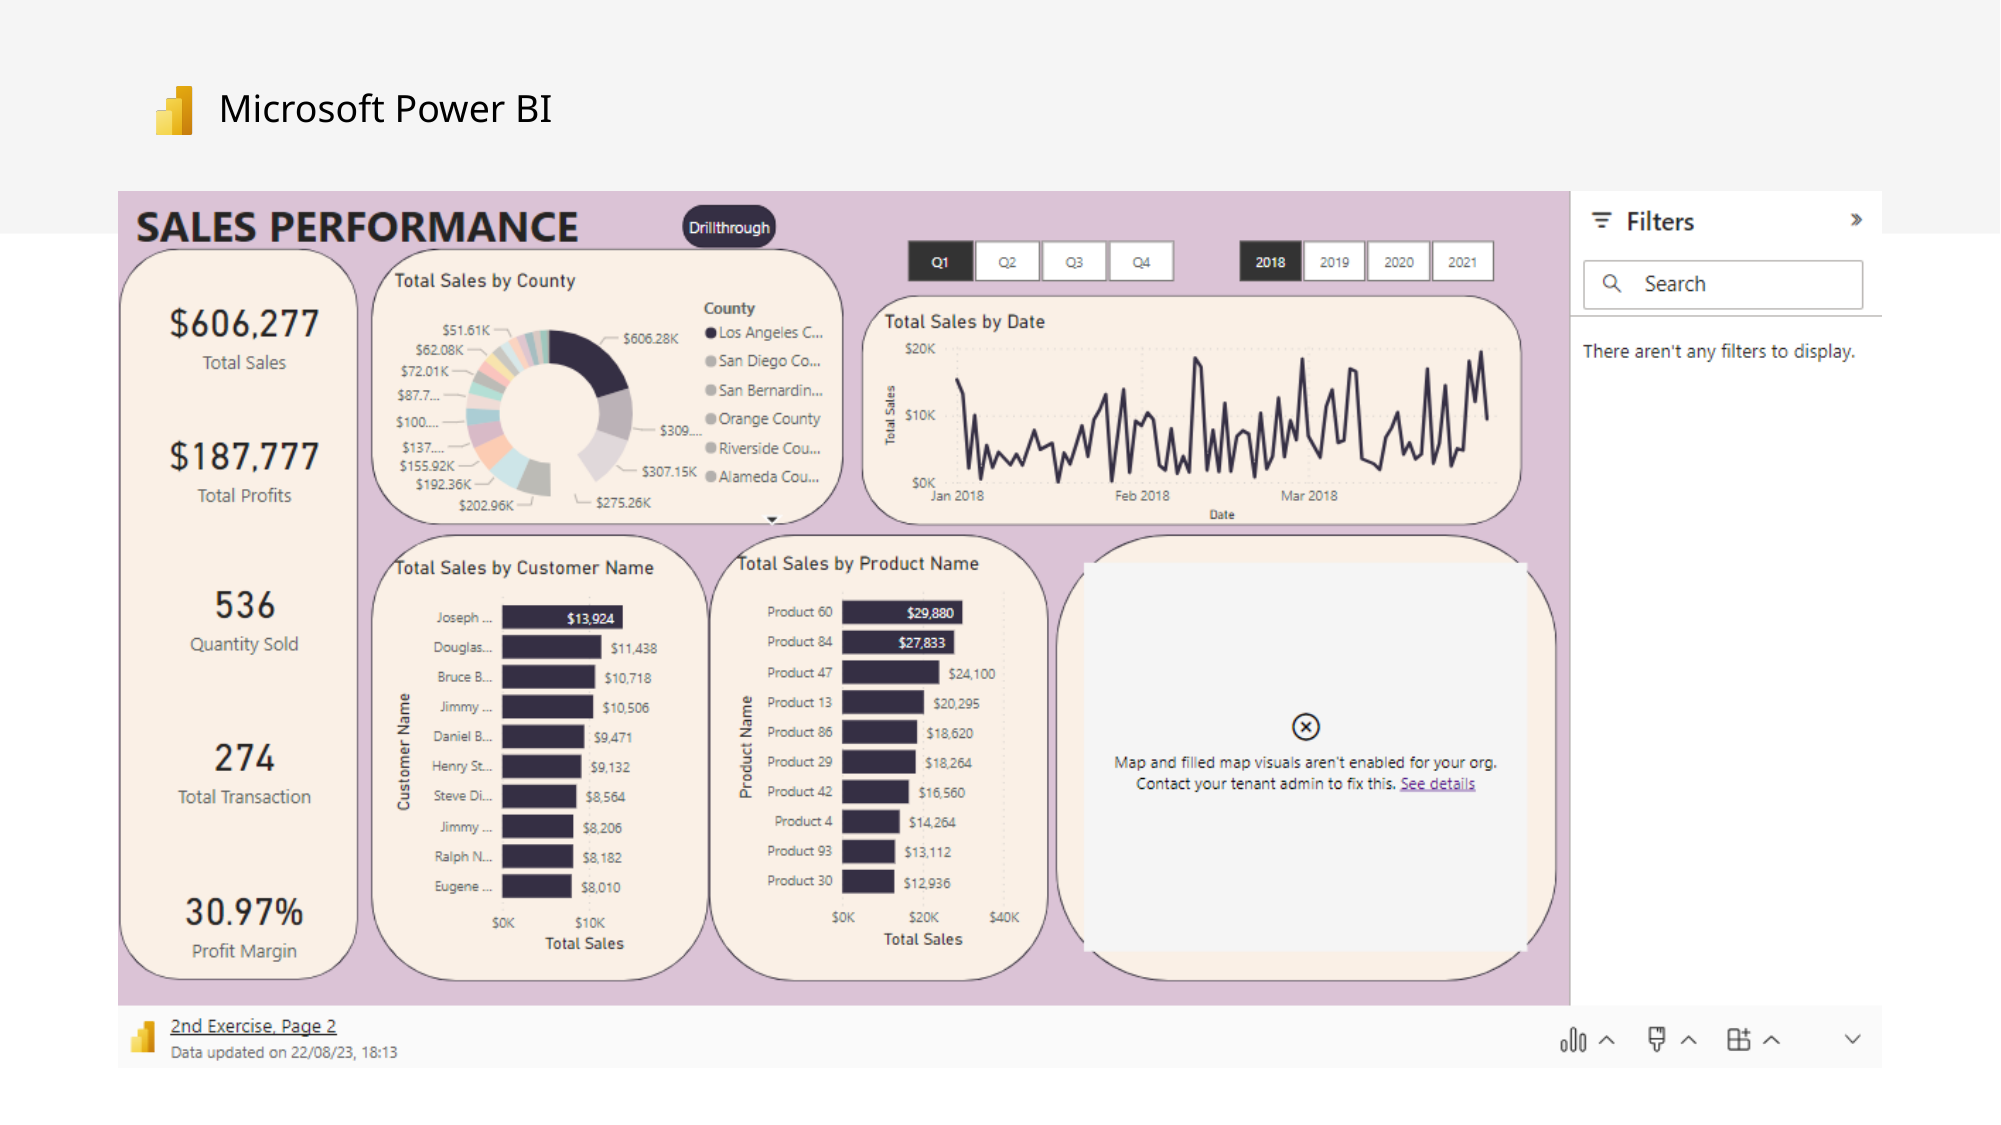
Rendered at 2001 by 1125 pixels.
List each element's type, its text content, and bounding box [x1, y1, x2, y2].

title Microsoft Power BI [0, 0, 2000, 235]
picture [149, 86, 198, 135]
picture [118, 191, 1882, 1068]
